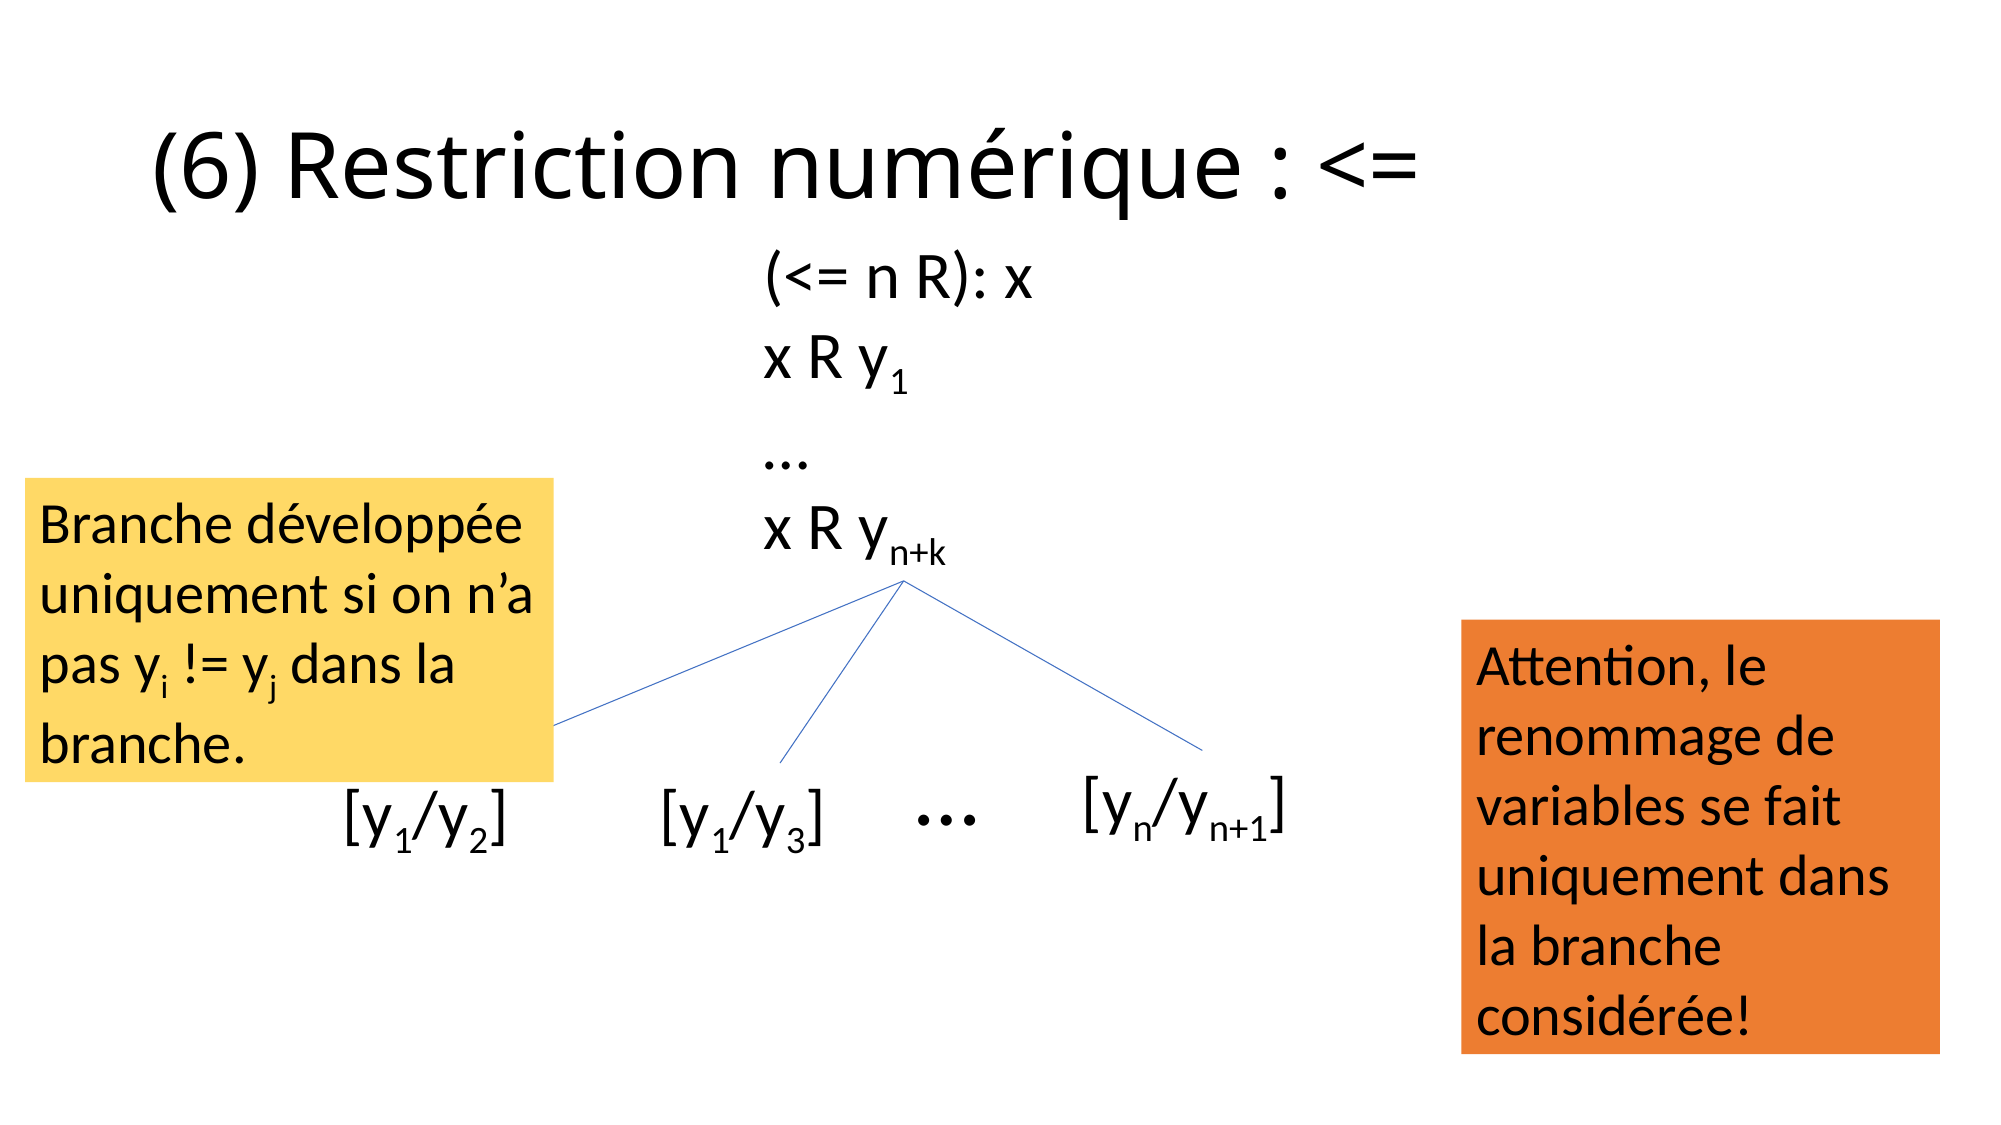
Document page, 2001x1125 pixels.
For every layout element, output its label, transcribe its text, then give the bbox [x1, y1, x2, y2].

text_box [903, 562, 1203, 751]
text_box … [900, 751, 1036, 852]
text_box Branche développée uniquement si on n’a pas yi != yj dans la branche. [25, 477, 554, 783]
text_box Attention, le renommage de variables se fait uniquement dans la branche considérée! [1461, 619, 1940, 1055]
text_box [y1/y3] [644, 763, 916, 869]
text_box (<= n R): x x R y1 … x R yn+k [748, 224, 1059, 562]
text_box [yn/yn+1] [1067, 750, 1338, 857]
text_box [780, 562, 904, 763]
text_box [y1/y2] [327, 763, 598, 869]
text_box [462, 562, 780, 763]
title (6) Restriction numérique : <= [137, 59, 1863, 278]
